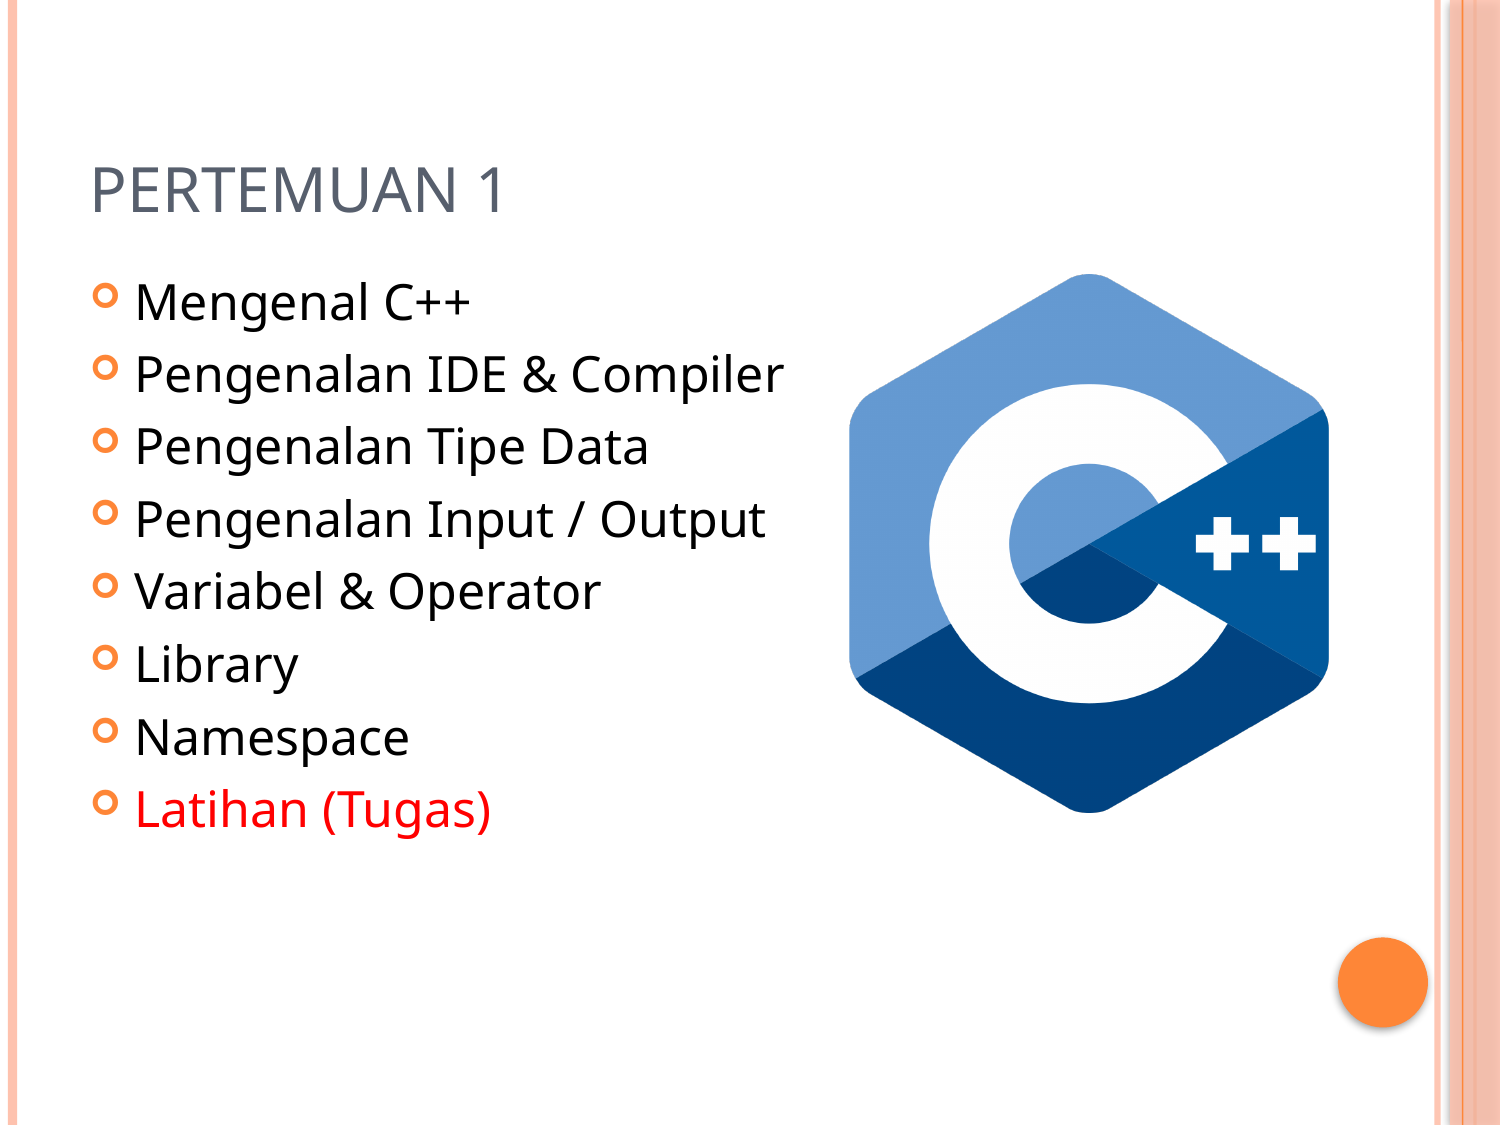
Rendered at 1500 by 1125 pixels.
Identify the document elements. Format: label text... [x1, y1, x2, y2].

picture [849, 274, 1329, 813]
list Mengenal C++ Pengenalan IDE & Compiler Pengenalan Tipe Data Pengenalan Input / Output Variabel & Operator Library Namespace Latihan (Tugas) [75, 262, 1300, 1062]
title Pertemuan 1 [75, 45, 1300, 233]
